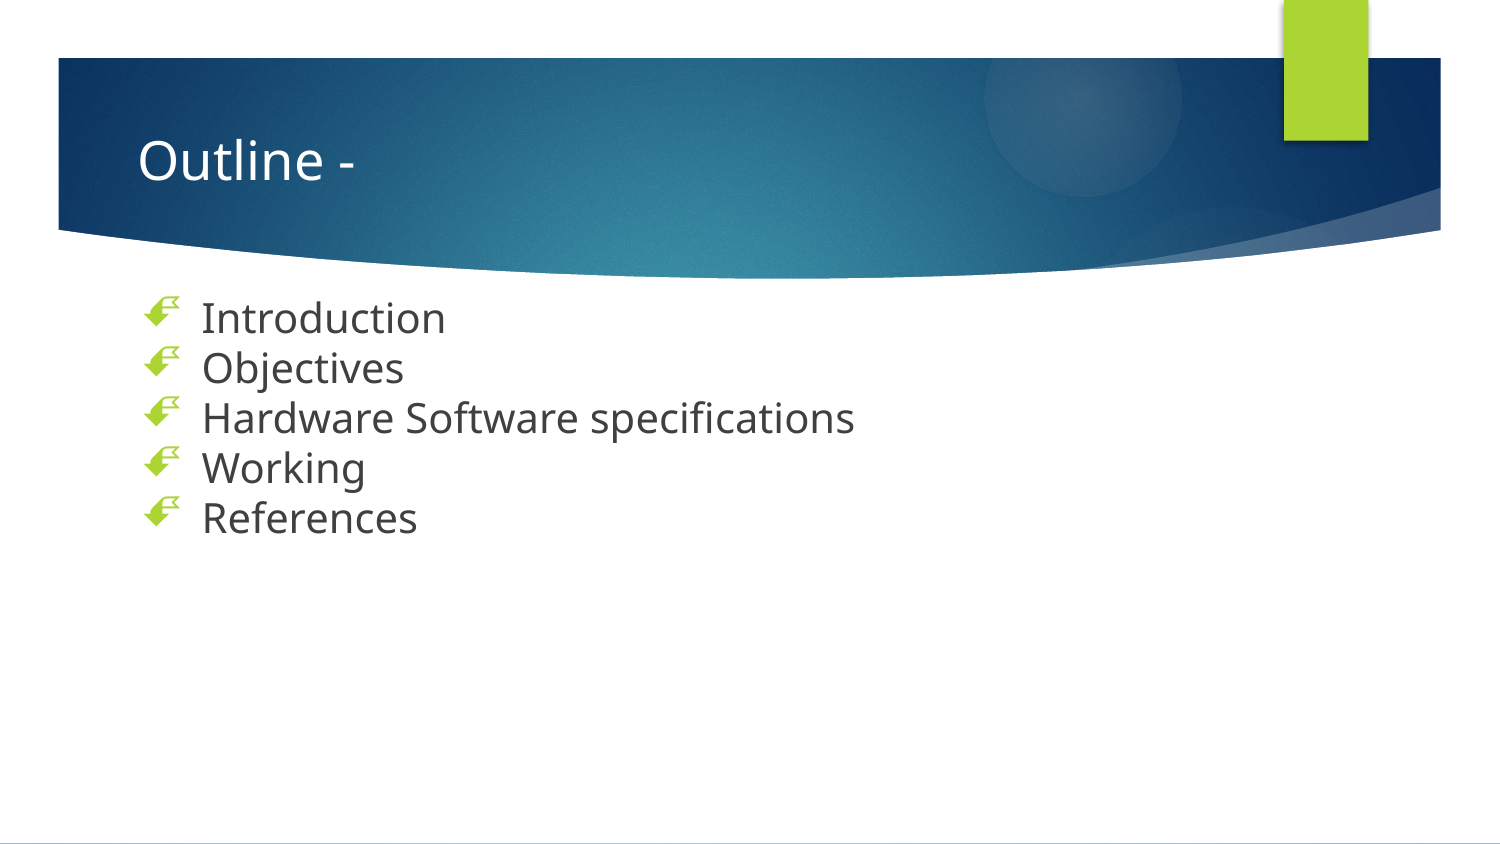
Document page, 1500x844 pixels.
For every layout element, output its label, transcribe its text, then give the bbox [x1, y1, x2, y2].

title Outline - [122, 111, 665, 204]
list Introduction Objectives Hardware Software specifications Working References [111, 276, 1217, 762]
